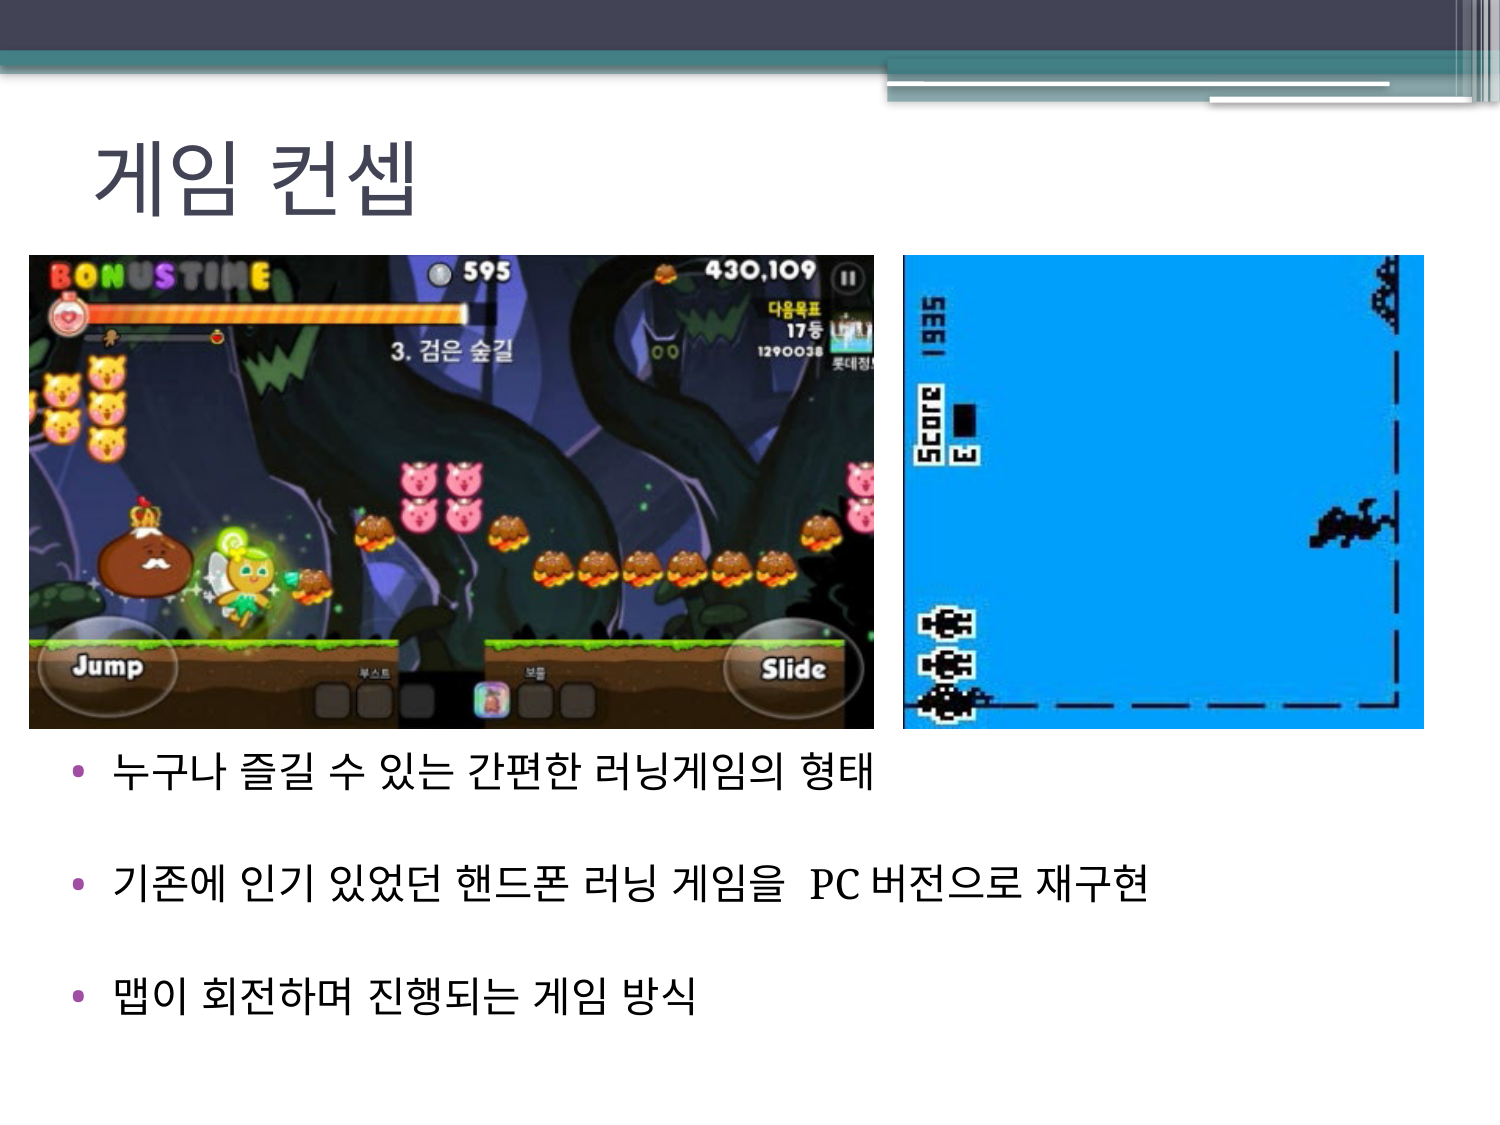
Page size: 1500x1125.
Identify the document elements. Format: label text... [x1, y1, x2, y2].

picture [903, 255, 1424, 730]
list 누구나 즐길 수 있는 간편한 러닝게임의 형태 기존에 인기 있었던 핸드폰 러닝 게임을 PC버전으로 재구현 맵이 회전하며 진행되는 게임 방식 [38, 737, 1388, 1094]
picture [29, 255, 874, 730]
title 게임 컨셉 [76, 90, 1427, 265]
